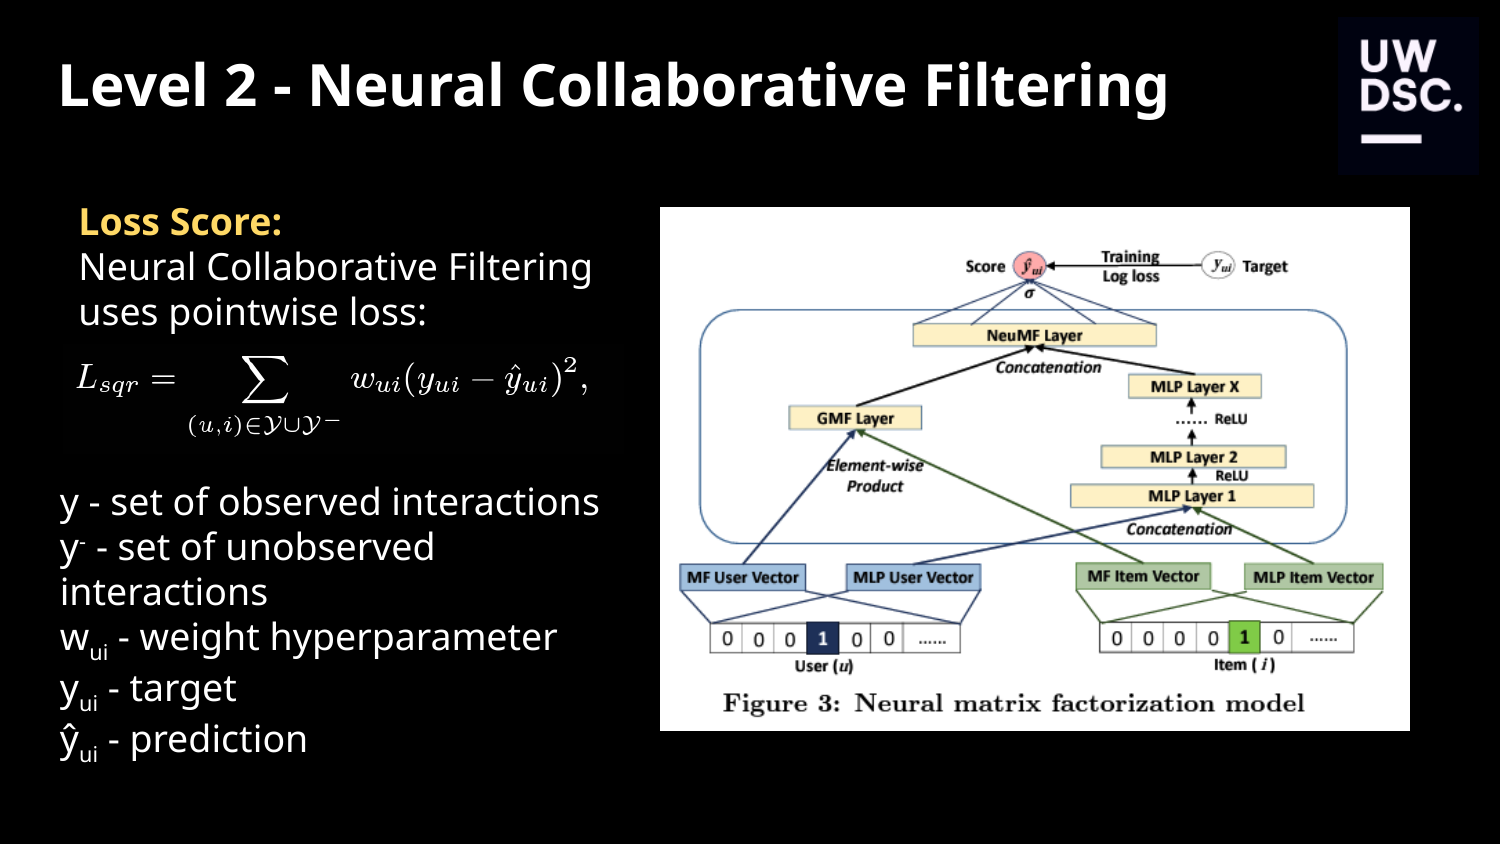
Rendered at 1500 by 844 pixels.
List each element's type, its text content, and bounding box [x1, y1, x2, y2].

picture [1337, 17, 1480, 175]
picture [660, 207, 1411, 732]
text_box Loss Score: Neural Collaborative Filtering uses pointwise loss: [63, 182, 636, 359]
text_box y - set of observed interactions y- - set of unobserved interactions wui - weight hyperparameter yui - target ŷui - prediction [44, 463, 648, 640]
text_box Level 2 - Neural Collaborative Filtering [42, 32, 1322, 142]
picture [63, 344, 624, 454]
